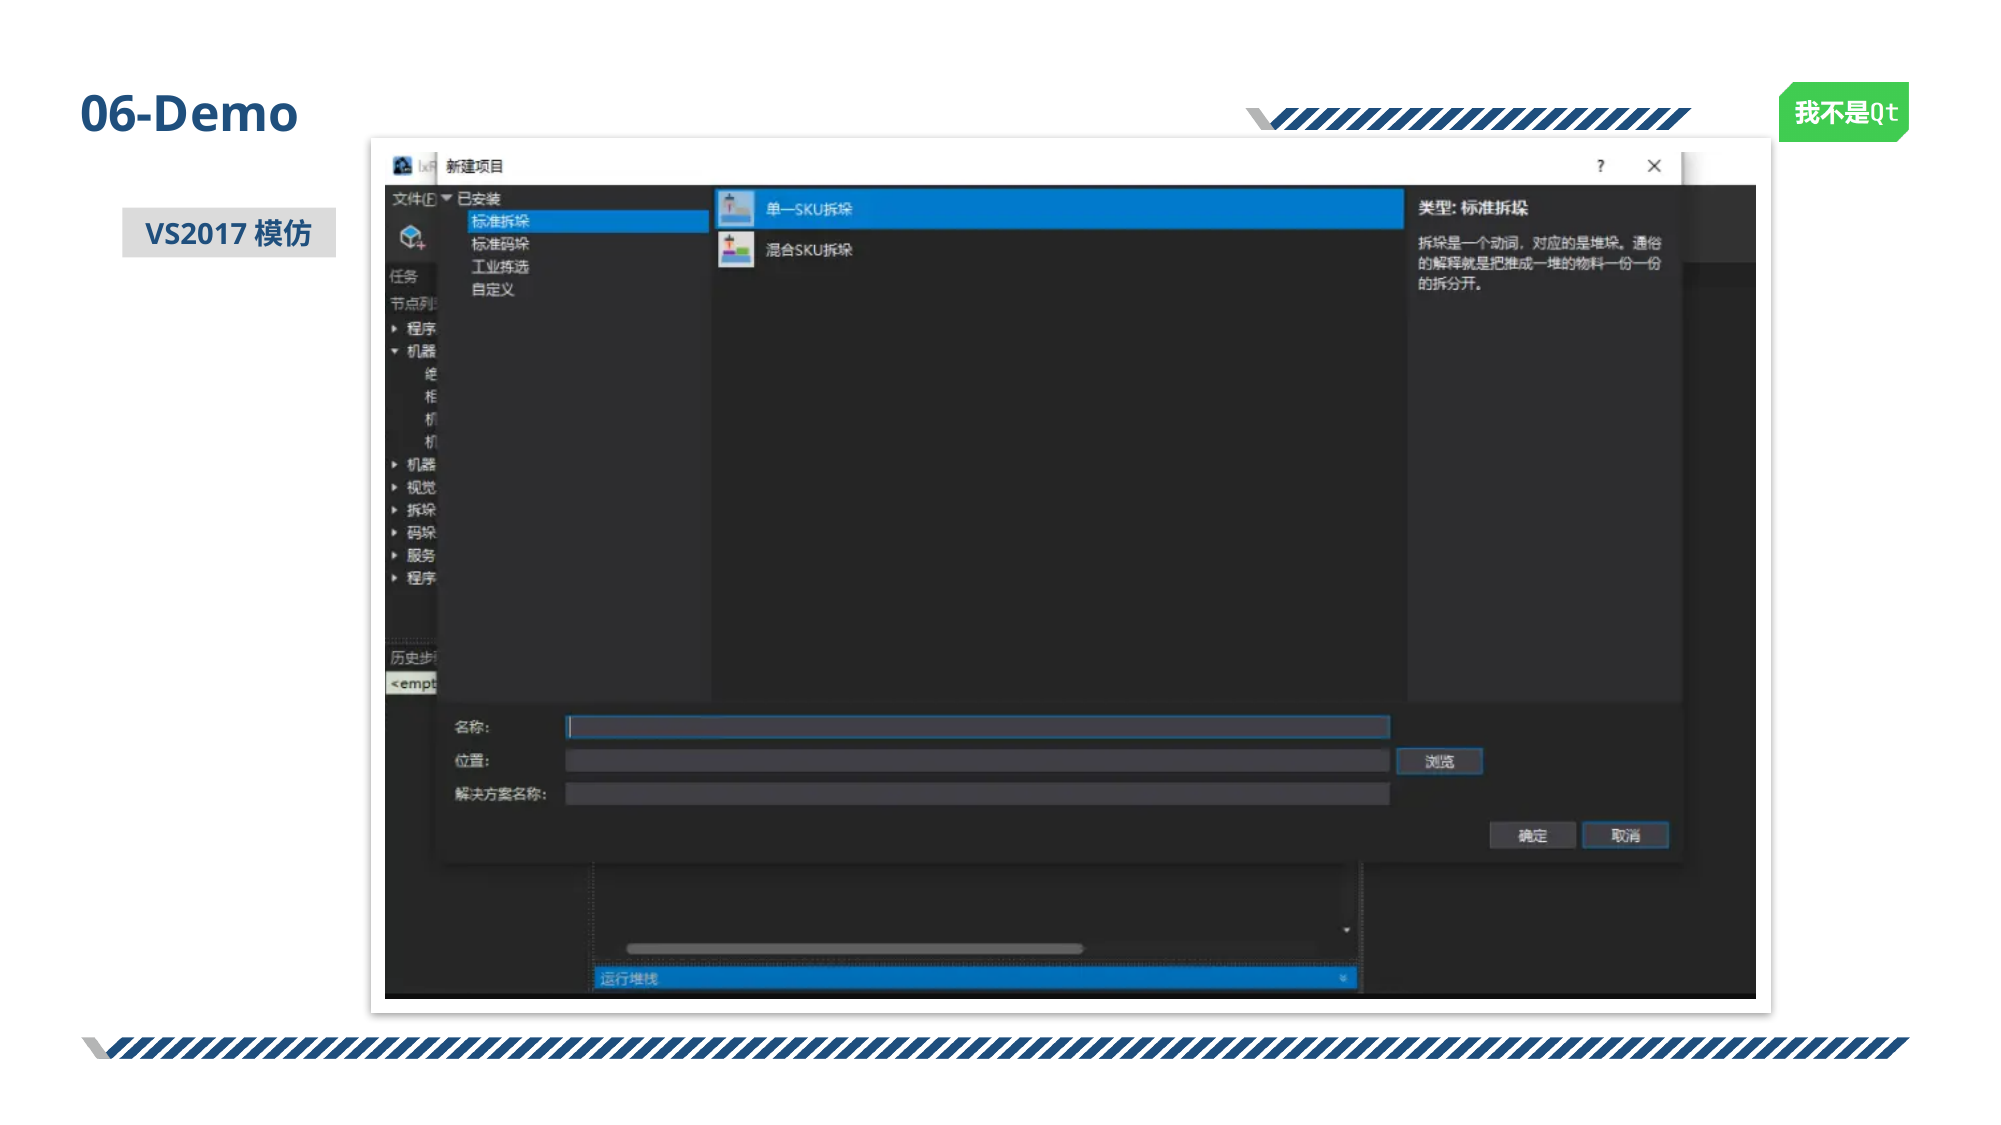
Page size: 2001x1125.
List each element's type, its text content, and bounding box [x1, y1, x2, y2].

picture [1245, 108, 1692, 130]
picture [385, 152, 1757, 999]
text_box VS2017模仿 [122, 207, 336, 258]
text_box 06-Demo [65, 73, 315, 149]
picture [81, 1037, 1910, 1059]
picture [1779, 82, 1909, 142]
